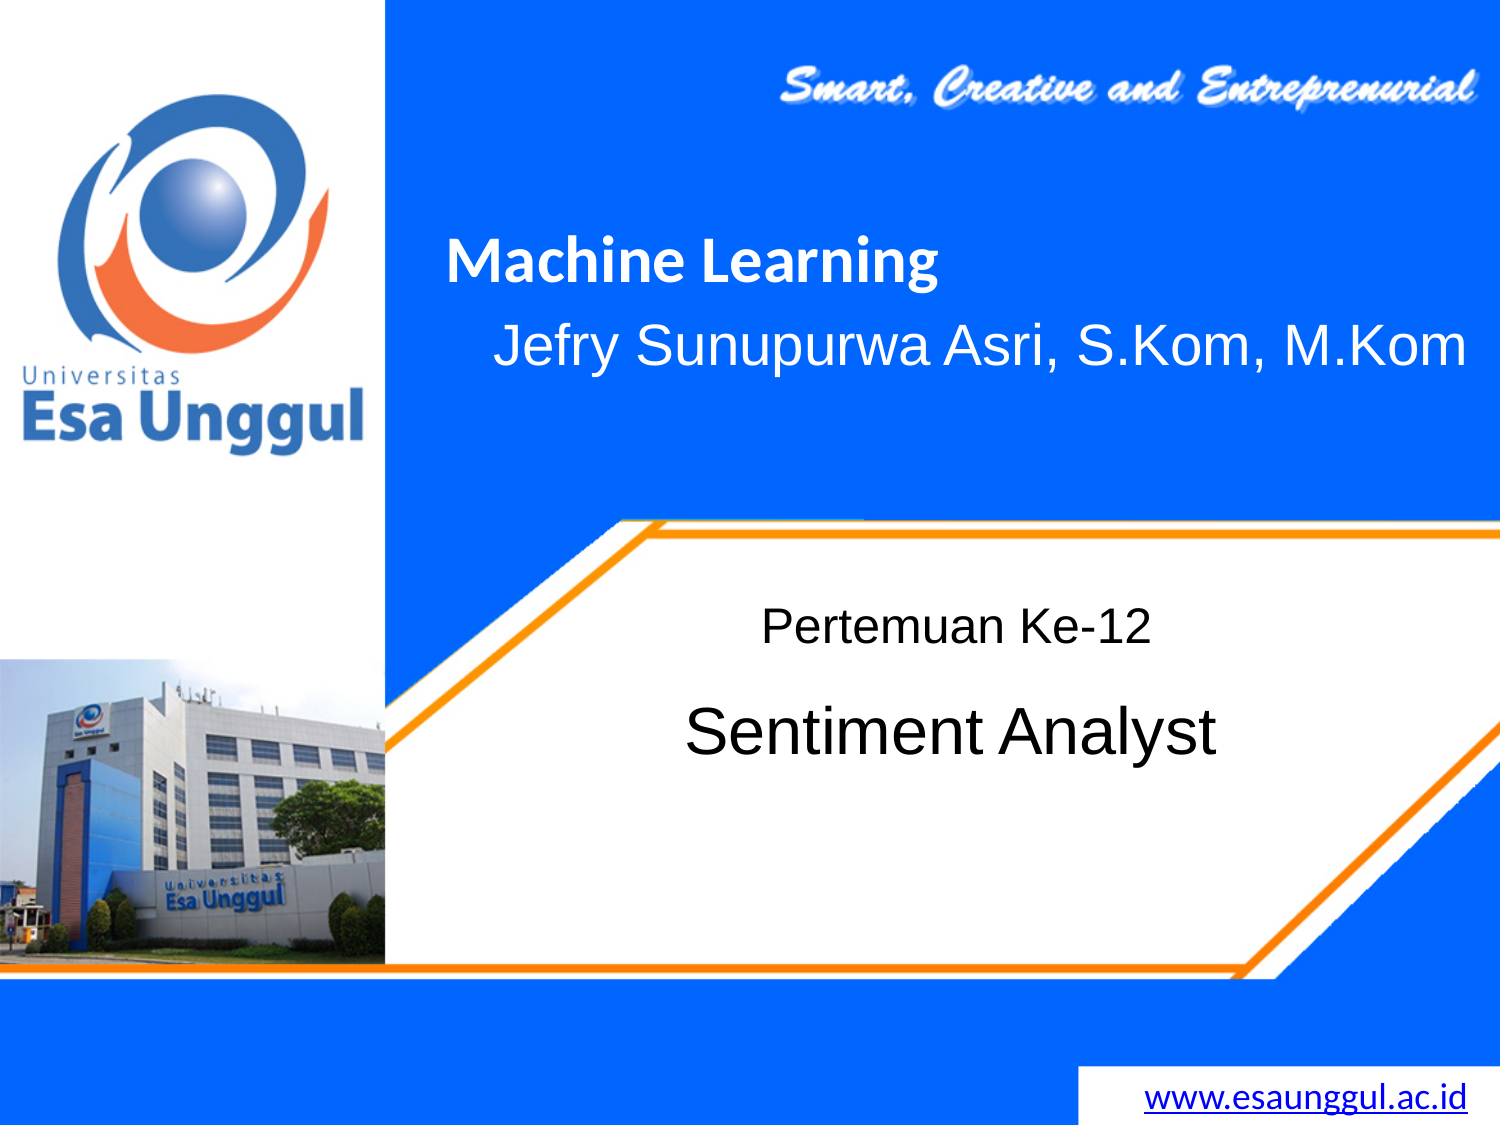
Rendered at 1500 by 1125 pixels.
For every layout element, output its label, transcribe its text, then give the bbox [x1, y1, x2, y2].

title Jefry Sunupurwa Asri, S.Kom, M.Kom [478, 299, 1488, 464]
subtitle Pertemuan Ke-12 [490, 586, 1424, 657]
list Sentiment Analyst [490, 680, 1412, 905]
list Machine Learning [431, 208, 1441, 327]
picture [0, 0, 1500, 1125]
